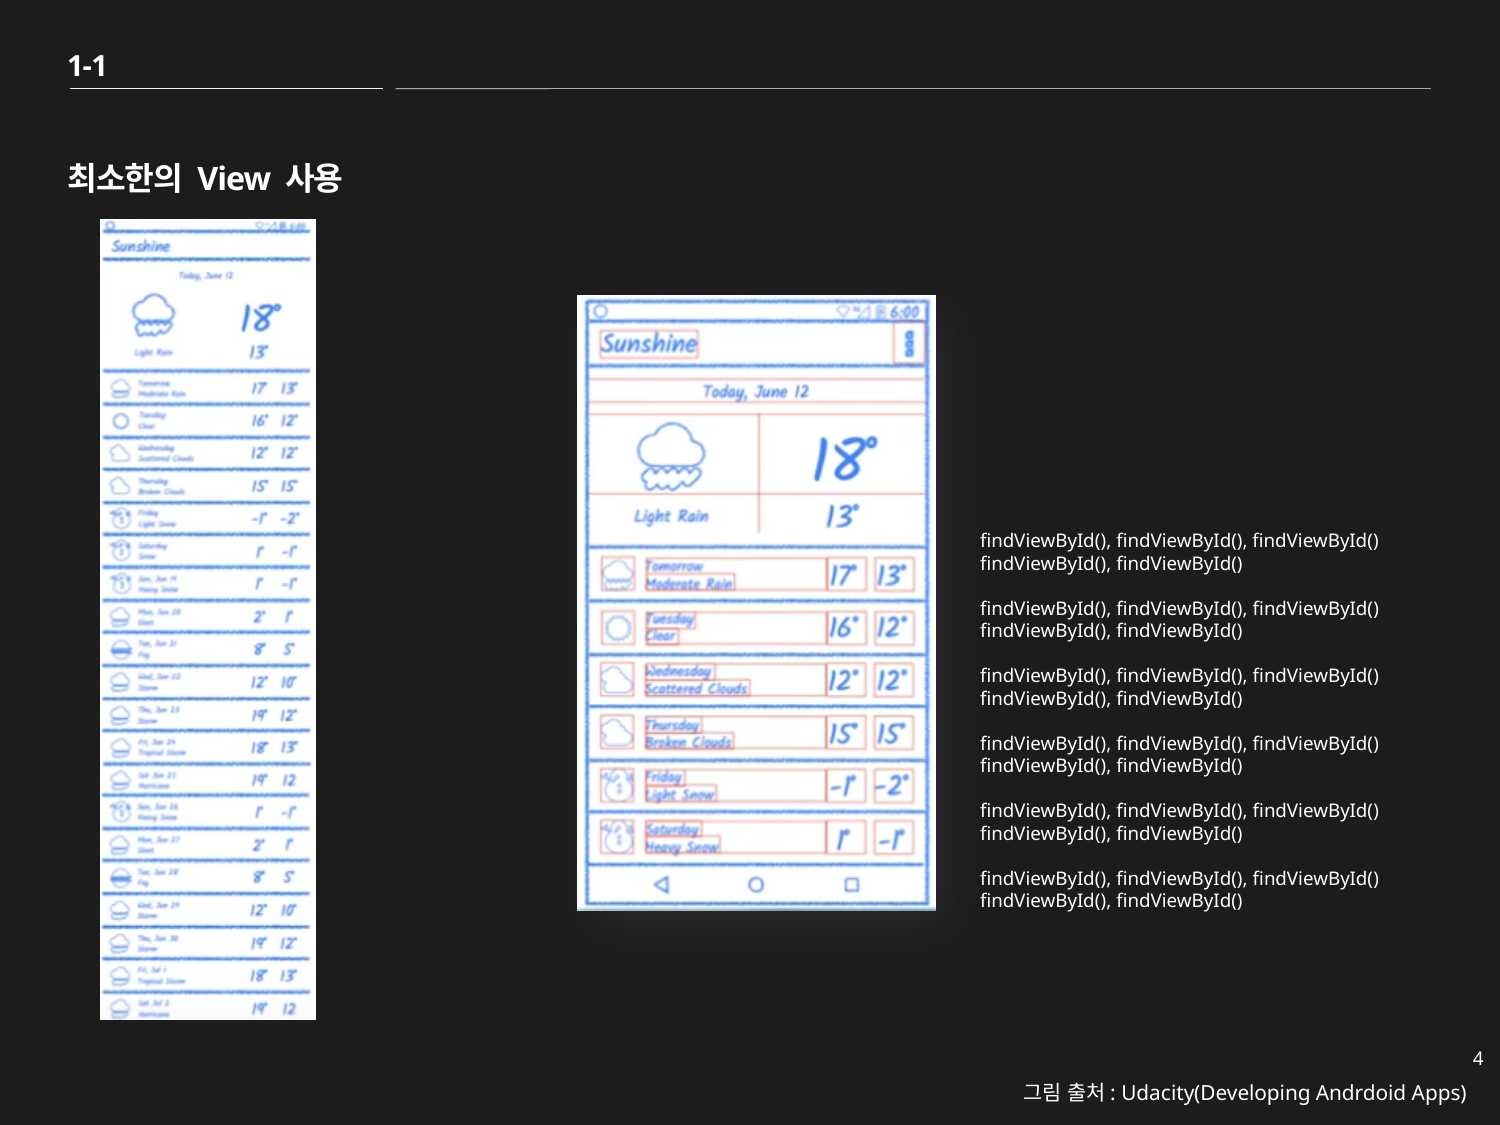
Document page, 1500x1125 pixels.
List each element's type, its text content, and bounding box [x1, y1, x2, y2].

text_box 그림 출처: Udacity(Developing Andrdoid Apps) [1008, 1059, 1494, 1112]
picture [100, 219, 317, 1021]
text_box findViewById(), findViewById(), findViewById() findViewById(), findViewById() findViewById(), findViewById(), findViewById() findViewById(), findViewById() findViewById(), findViewById(), findViewById() findViewById(), findViewById() findViewById(), findViewById(), findViewById() findViewById(), findViewById() findViewById(), findViewById(), findViewById() findViewById(), findViewById() findViewById(), findViewById(), findViewById() findViewById(), findViewById() [965, 521, 1431, 964]
text_box 1-1 [52, 39, 123, 90]
picture [577, 295, 936, 912]
text_box 4 [1377, 1039, 1499, 1080]
title 최소한의 View 사용 [52, 150, 359, 209]
